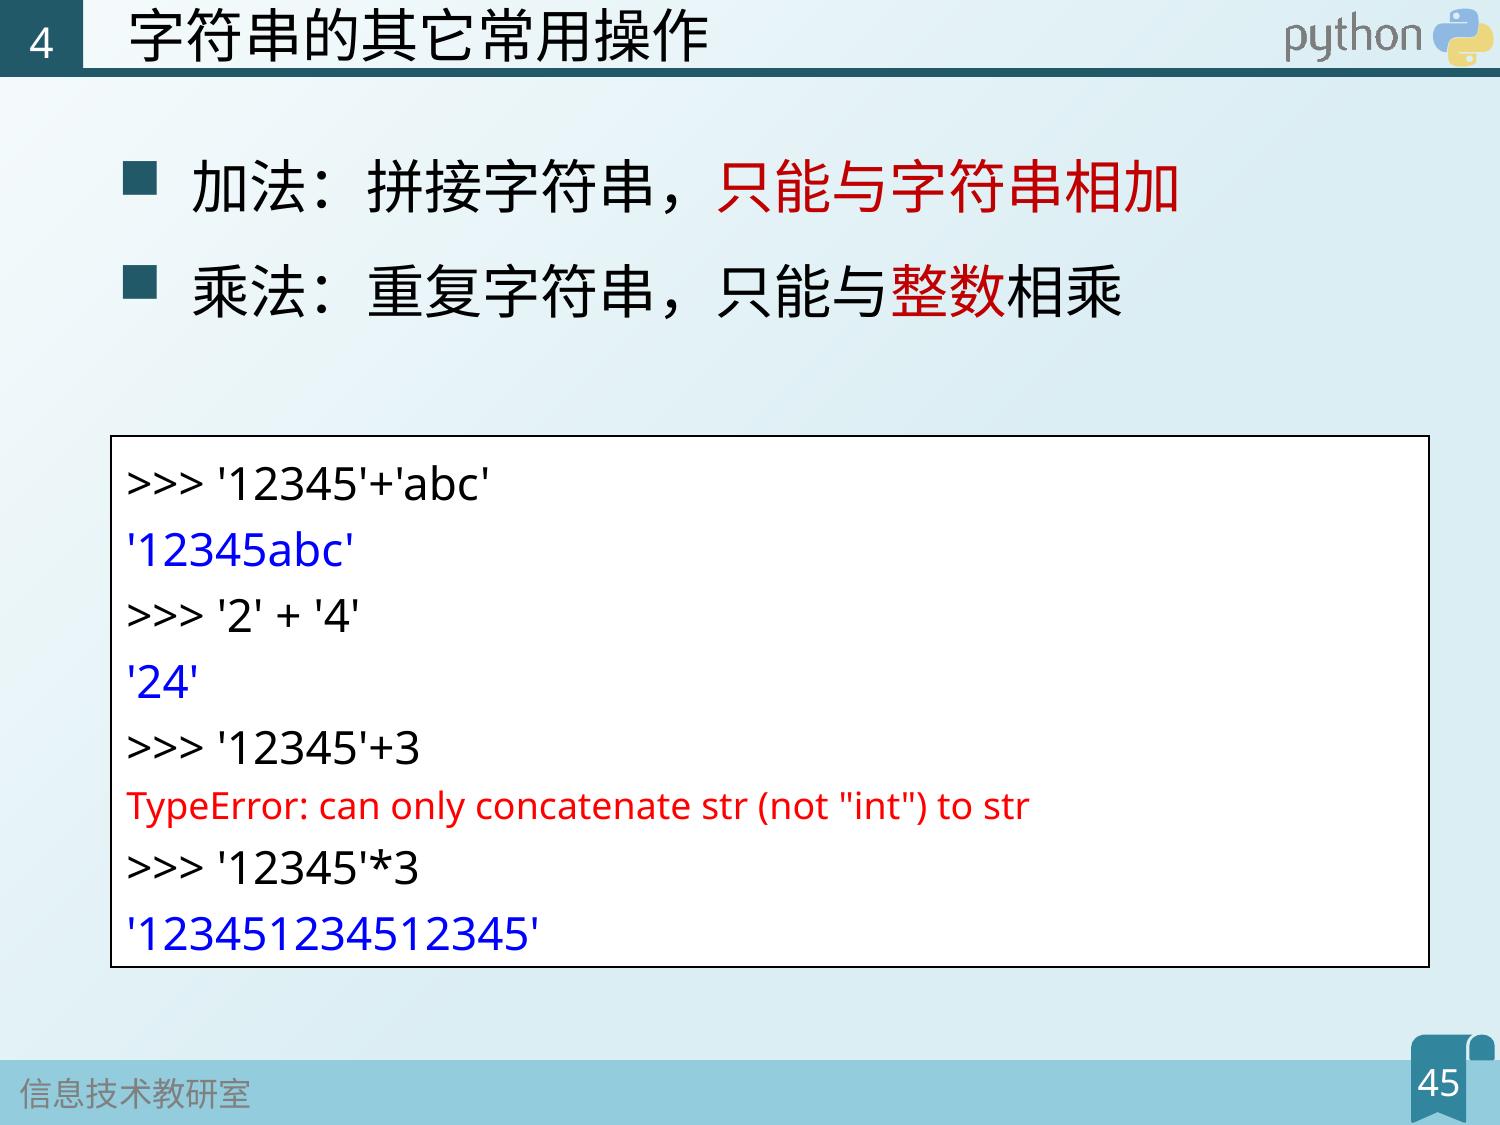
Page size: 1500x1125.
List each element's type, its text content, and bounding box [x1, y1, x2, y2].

list 加法：拼接字符串，只能与字符串相加 乘法：重复字符串，只能与整数相乘 [103, 128, 1397, 361]
list 4 [0, 0, 84, 75]
text_box >>> '12345'+'abc' '12345abc' >>> '2' + '4' '24' >>> '12345'+3 TypeError: can only concatenate str (not "int") to str >>> '12345'*3 '123451234512345' [110, 435, 1430, 968]
slide_number 45 [1386, 1051, 1493, 1112]
title 字符串的其它常用操作 [84, 1, 1052, 75]
picture [1267, 5, 1433, 70]
